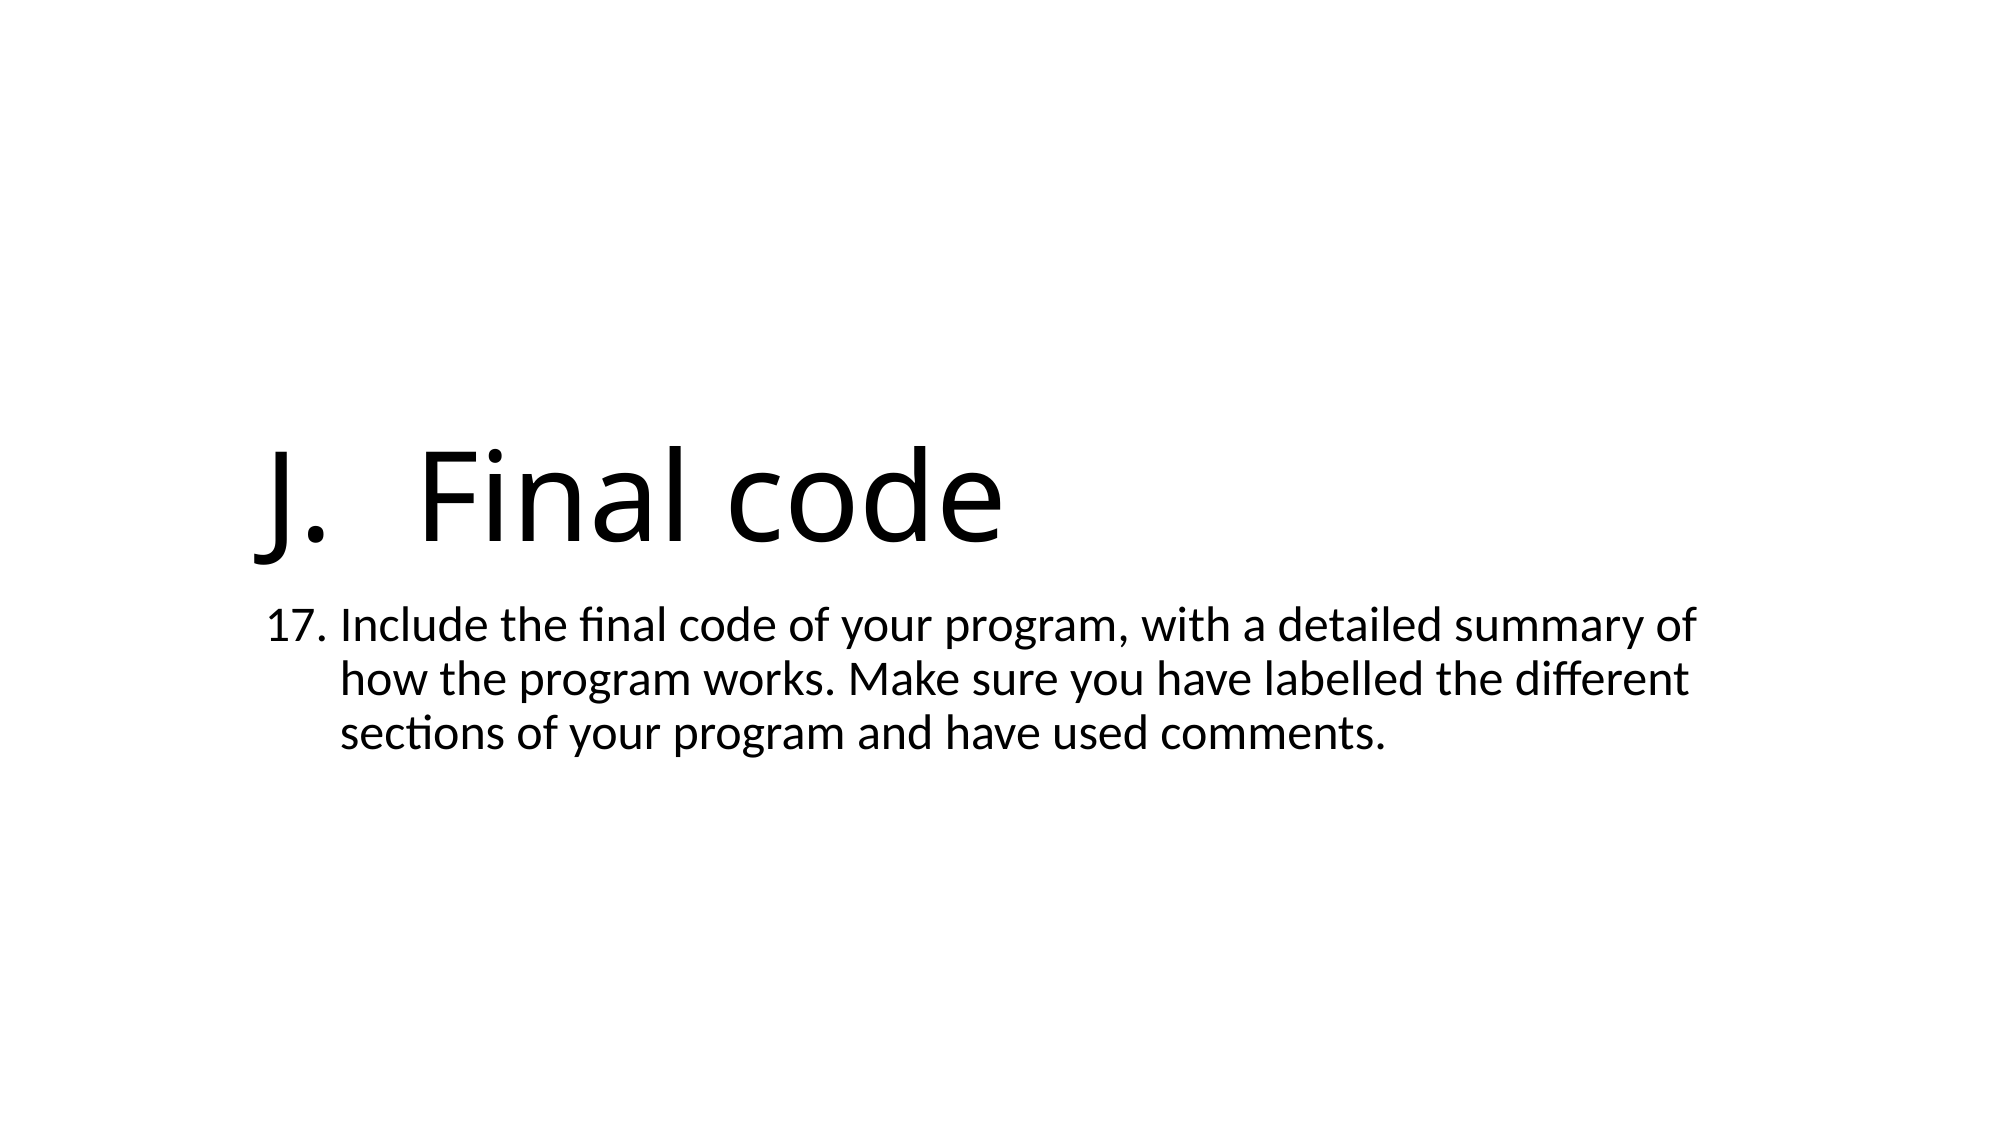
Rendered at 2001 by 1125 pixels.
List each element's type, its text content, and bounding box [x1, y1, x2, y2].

title J. Final code [249, 184, 1750, 576]
subtitle Include the final code of your program, with a detailed summary of how the program works. Make sure you have labelled the different sections of your program and have used comments. [249, 590, 1750, 863]
